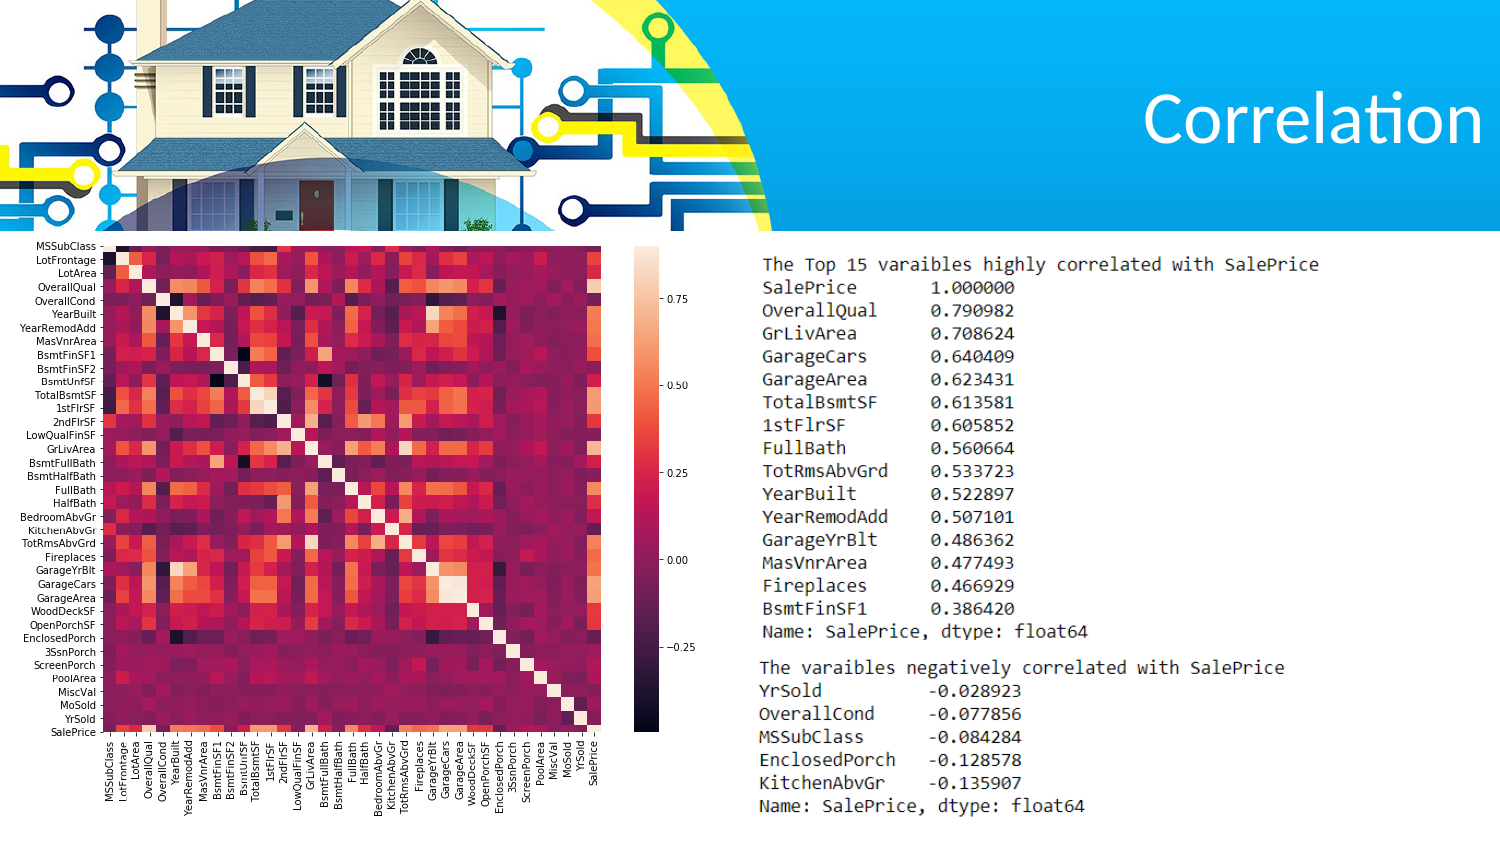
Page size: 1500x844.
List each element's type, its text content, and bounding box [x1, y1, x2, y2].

title Correlation [1027, 22, 1500, 206]
picture [0, 0, 1500, 844]
list [214, 485, 1190, 844]
